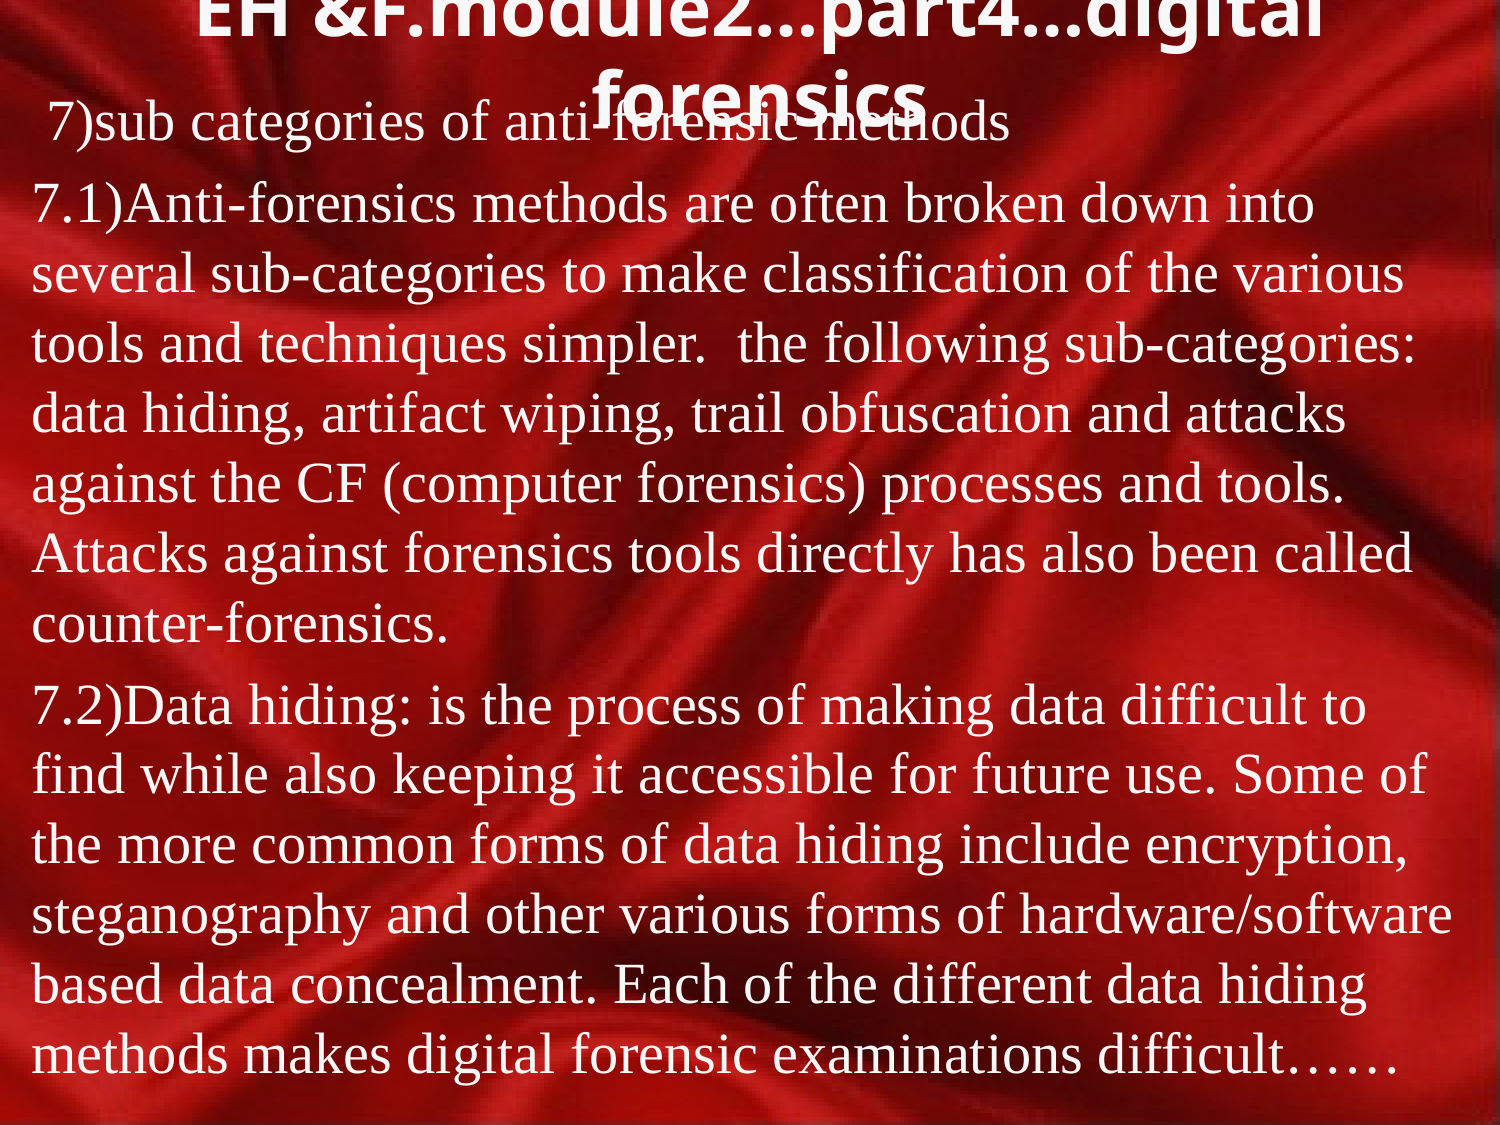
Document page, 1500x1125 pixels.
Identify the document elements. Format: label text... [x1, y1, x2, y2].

title EH &F.module2…part4…digital forensics [37, 16, 1484, 88]
picture [0, 0, 1500, 1125]
list 7)sub categories of anti-forensic methods 7.1)Anti-forensics methods are often broken down into several sub-categories to make classification of the various tools and techniques simpler. the following sub-categories: data hiding, artifact wiping, trail obfuscation and attacks against the CF (computer forensics) processes and tools. Attacks against forensics tools directly has also been called counter-forensics. 7.2)Data hiding: is the process of making data difficult to find while also keeping it accessible for future use. Some of the more common forms of data hiding include encryption, steganography and other various forms of hardware/software based data concealment. Each of the different data hiding methods makes digital forensic examinations difficult…… [16, 75, 1478, 1088]
